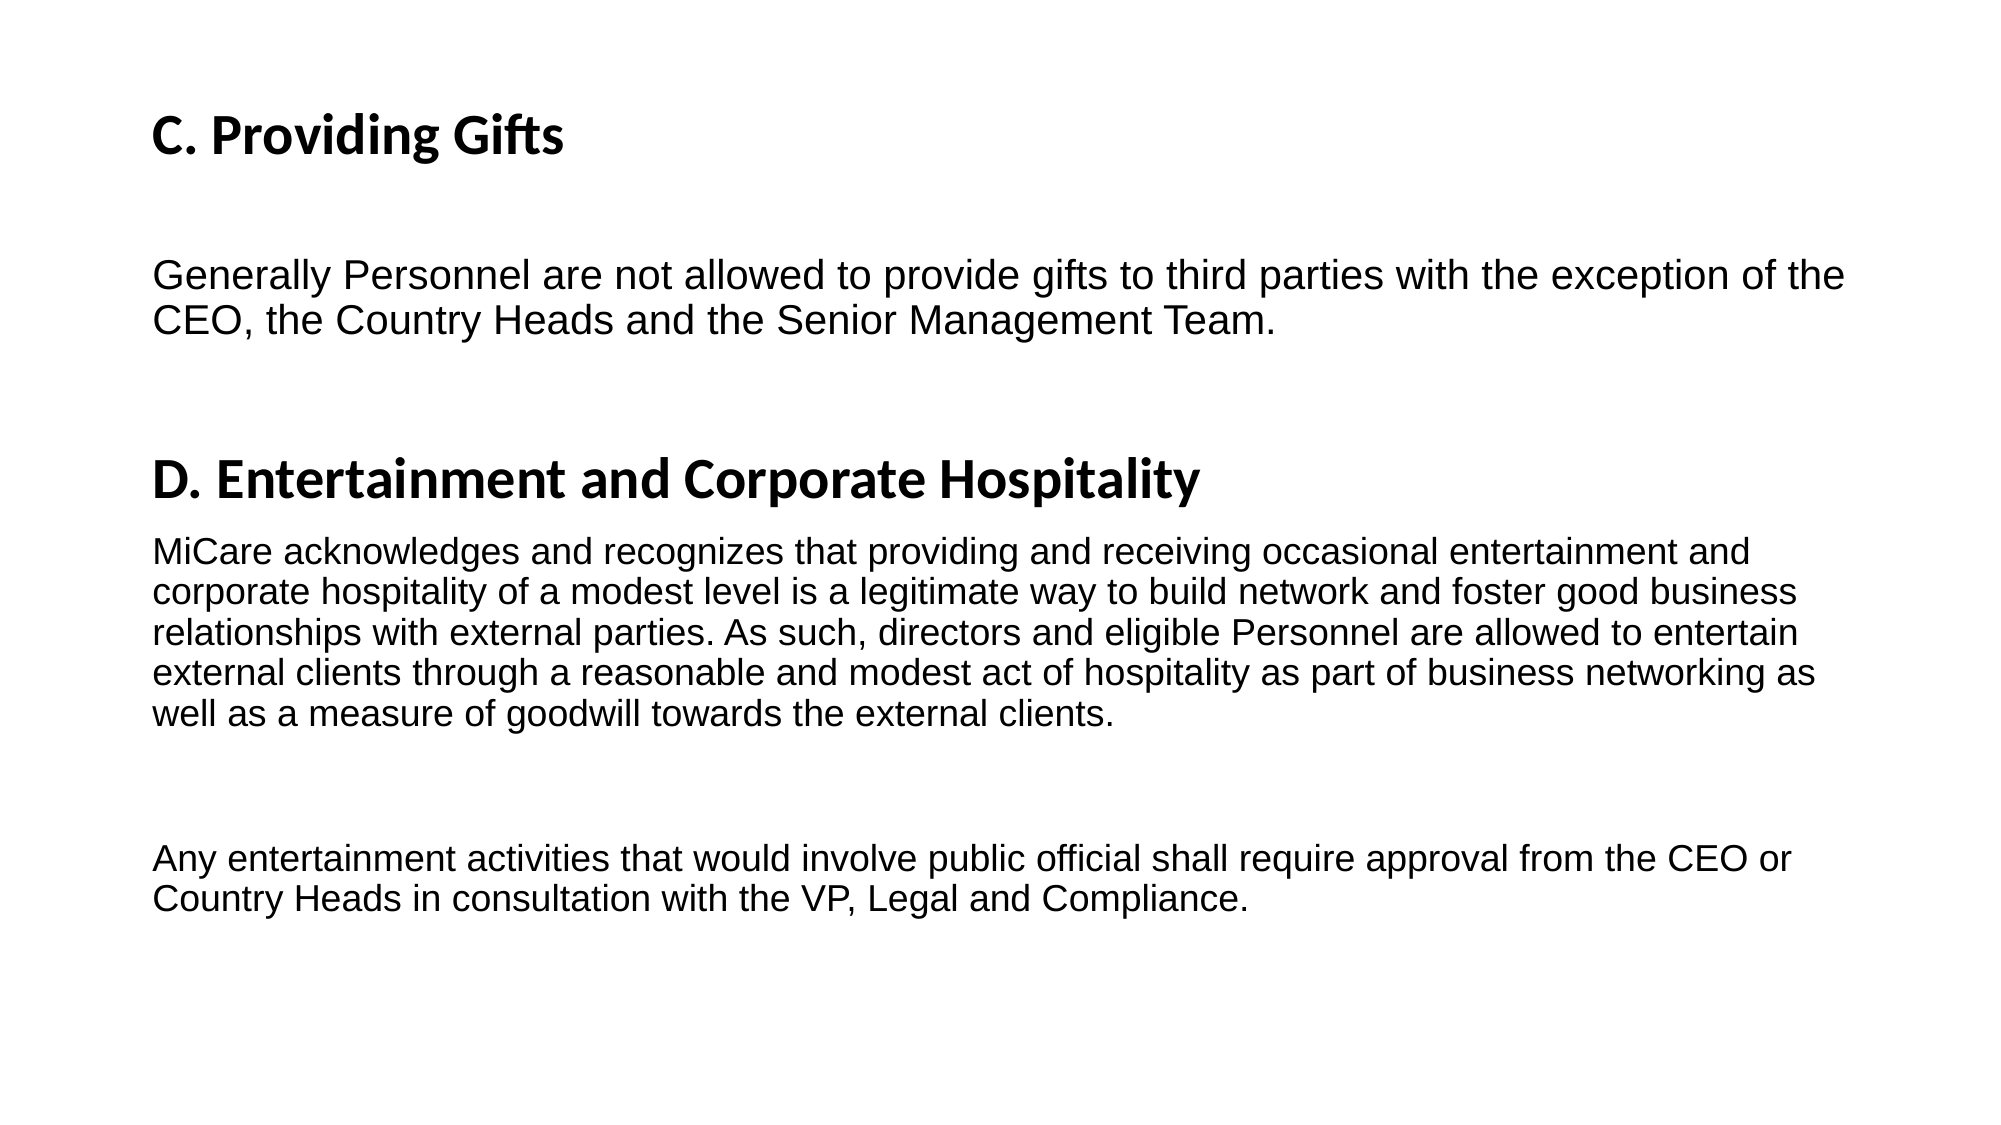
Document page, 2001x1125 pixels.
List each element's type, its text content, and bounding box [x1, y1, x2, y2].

list C. Providing Gifts Generally Personnel are not allowed to provide gifts to third parties with the exception of the CEO, the Country Heads and the Senior Management Team. D. Entertainment and Corporate Hospitality MiCare acknowledges and recognizes that providing and receiving occasional entertainment and corporate hospitality of a modest level is a legitimate way to build network and foster good business relationships with external parties. As such, directors and eligible Personnel are allowed to entertain external clients through a reasonable and modest act of hospitality as part of business networking as well as a measure of goodwill towards the external clients. Any entertainment activities that would involve public official shall require approval from the CEO or Country Heads in consultation with the VP, Legal and Compliance. [137, 96, 1863, 1014]
